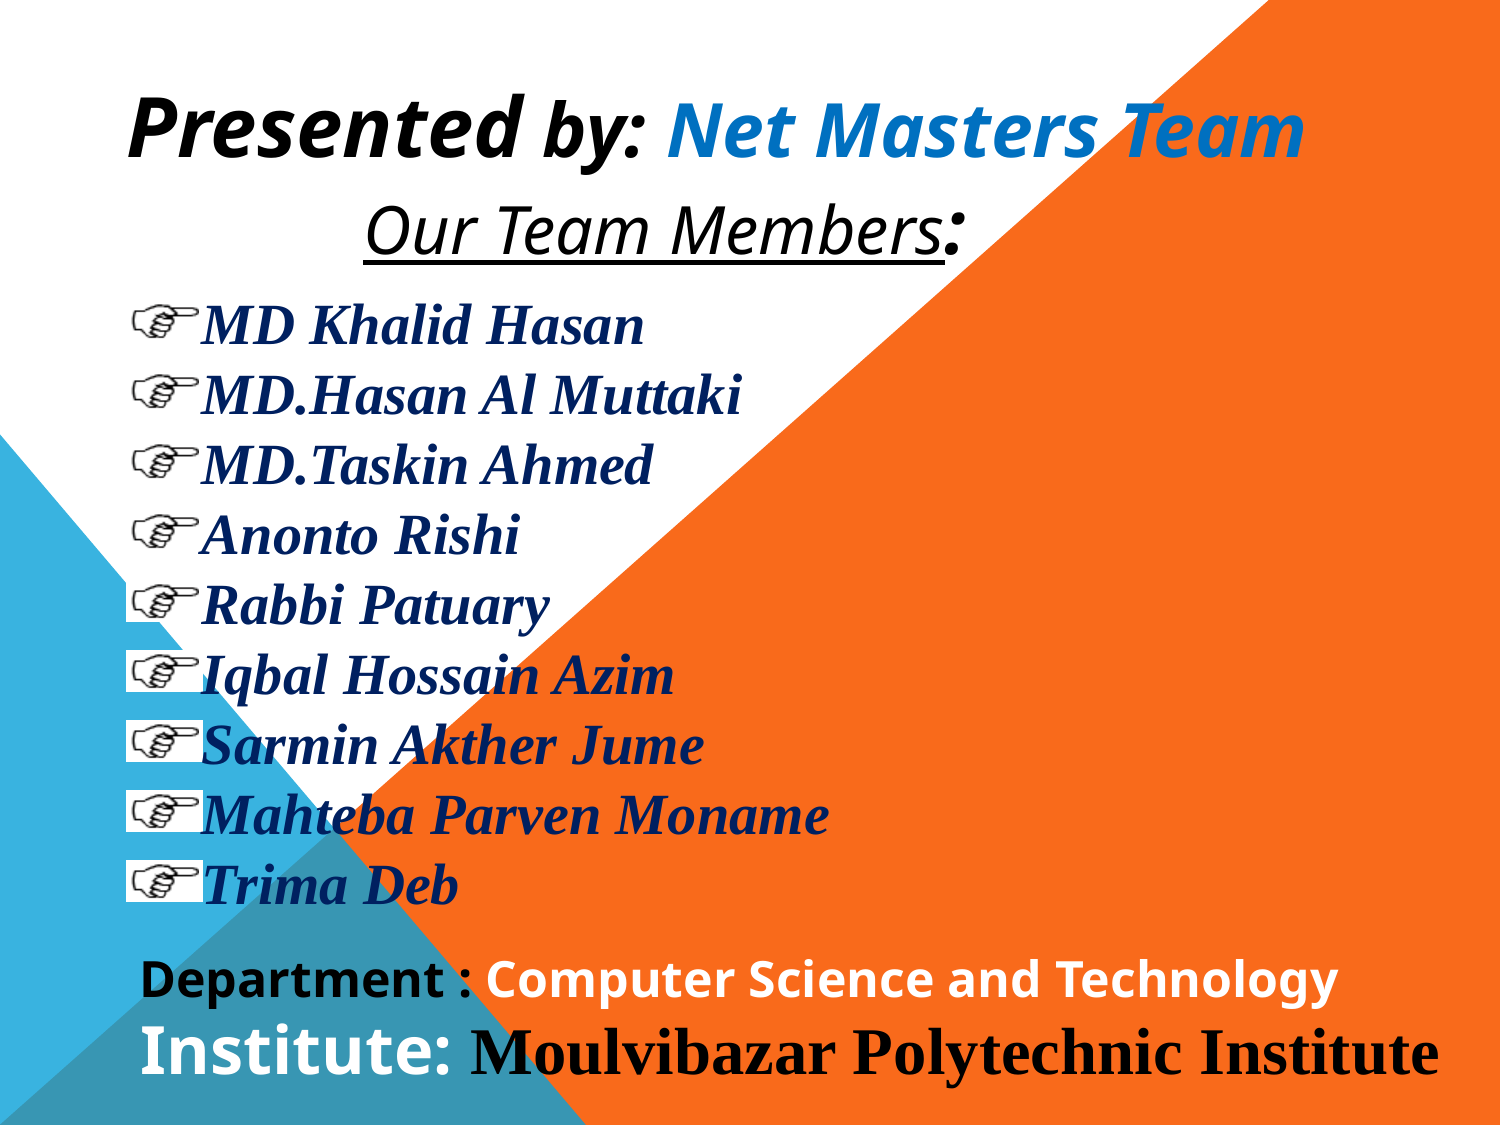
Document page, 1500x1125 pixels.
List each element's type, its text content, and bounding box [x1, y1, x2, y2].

picture [126, 370, 203, 412]
picture [126, 720, 203, 762]
picture [126, 790, 203, 832]
picture [126, 580, 203, 622]
picture [126, 860, 203, 902]
picture [126, 300, 203, 342]
picture [126, 650, 203, 692]
picture [126, 440, 203, 482]
text_box Presented by: Net Masters Team [112, 66, 1400, 182]
picture [126, 510, 203, 552]
text_box MD Khalid Hasan MD.Hasan Al Muttaki MD.Taskin Ahmed Anonto Rishi Rabbi Patuary Iqbal Hossain Azim Sarmin Akther Jume Mahteba Parven Moname Trima Deb [112, 278, 1365, 924]
text_box Our Team Members: [348, 172, 1317, 278]
text_box Department : Computer Science and Technology Institute: Moulvibazar Polytechnic Institute [0, 940, 1457, 1096]
